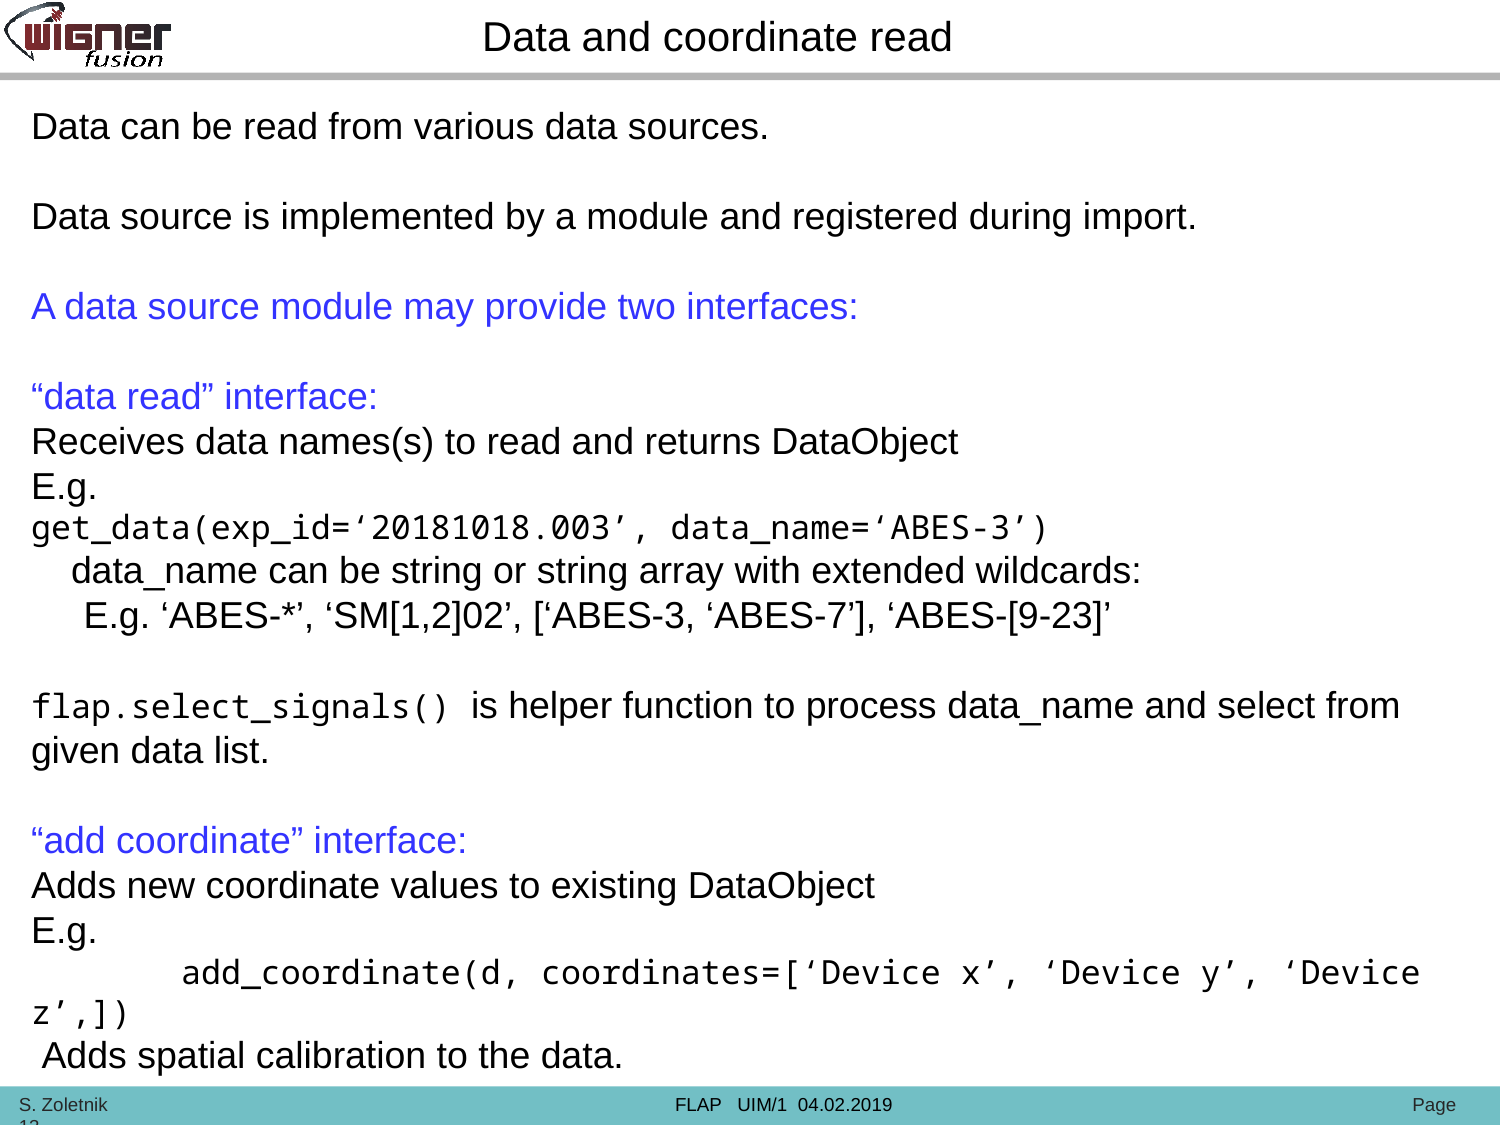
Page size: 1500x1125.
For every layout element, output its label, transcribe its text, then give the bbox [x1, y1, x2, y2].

text_box Data can be read from various data sources. Data source is implemented by a module and registered during import. A data source module may provide two interfaces: “data read” interface: Receives data names(s) to read and returns DataObject E.g. get_data(exp_id=‘20181018.003’, data_name=‘ABES-3’) data_name can be string or string array with extended wildcards: E.g. ‘ABES-*’, ‘SM[1,2]02’, [‘ABES-3, ‘ABES-7’], ‘ABES-[9-23]’ flap.select_signals() is helper function to process data_name and select from given data list. “add coordinate” interface: Adds new coordinate values to existing DataObject E.g. add_coordinate(d, coordinates=[‘Device x’, ‘Device y’, ‘Device z’,]) Adds spatial calibration to the data. [16, 94, 1500, 1084]
picture [3, 2, 172, 72]
text_box Data and coordinate read [267, 8, 1169, 62]
